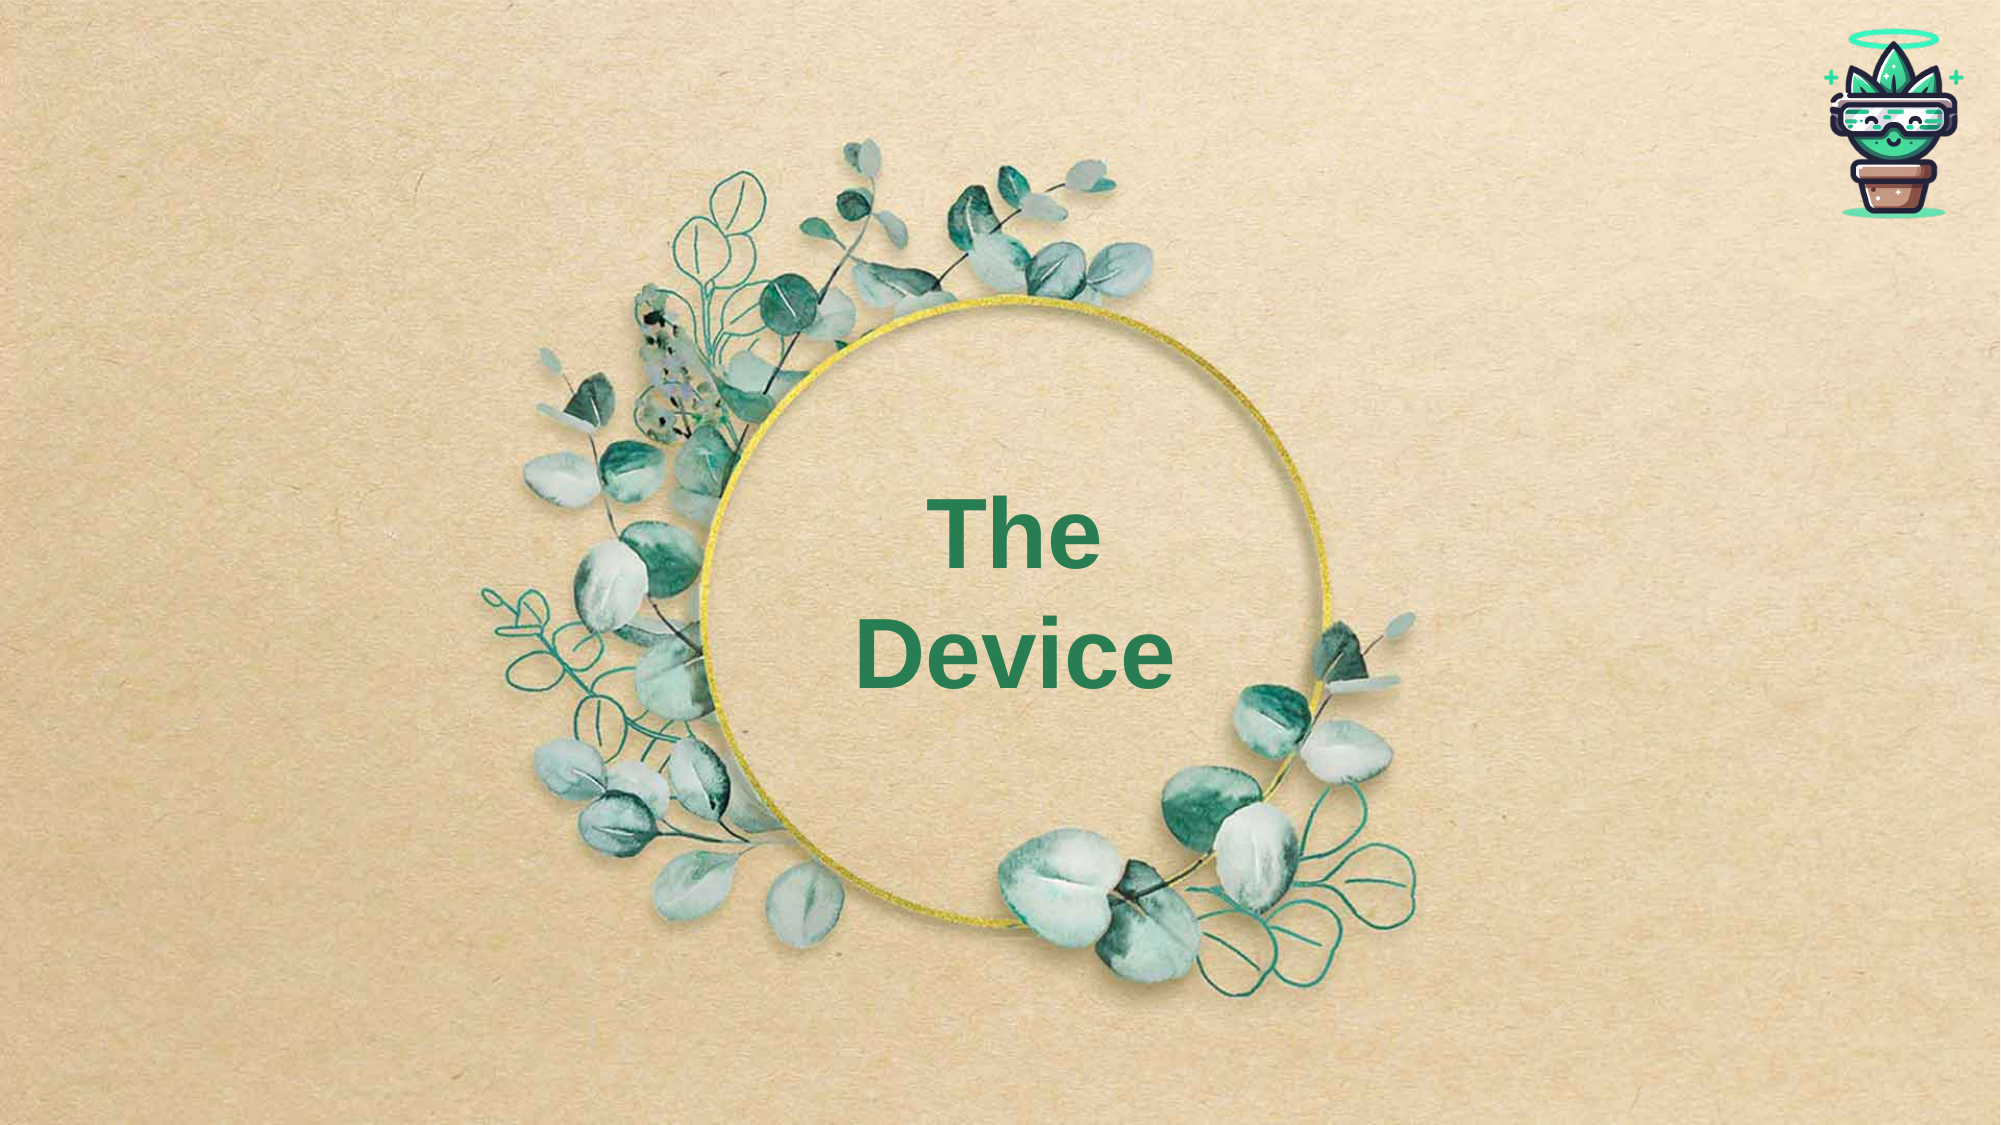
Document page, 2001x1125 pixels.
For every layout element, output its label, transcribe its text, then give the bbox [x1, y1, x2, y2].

text_box The Device [833, 461, 1196, 717]
picture [0, 0, 2001, 1125]
